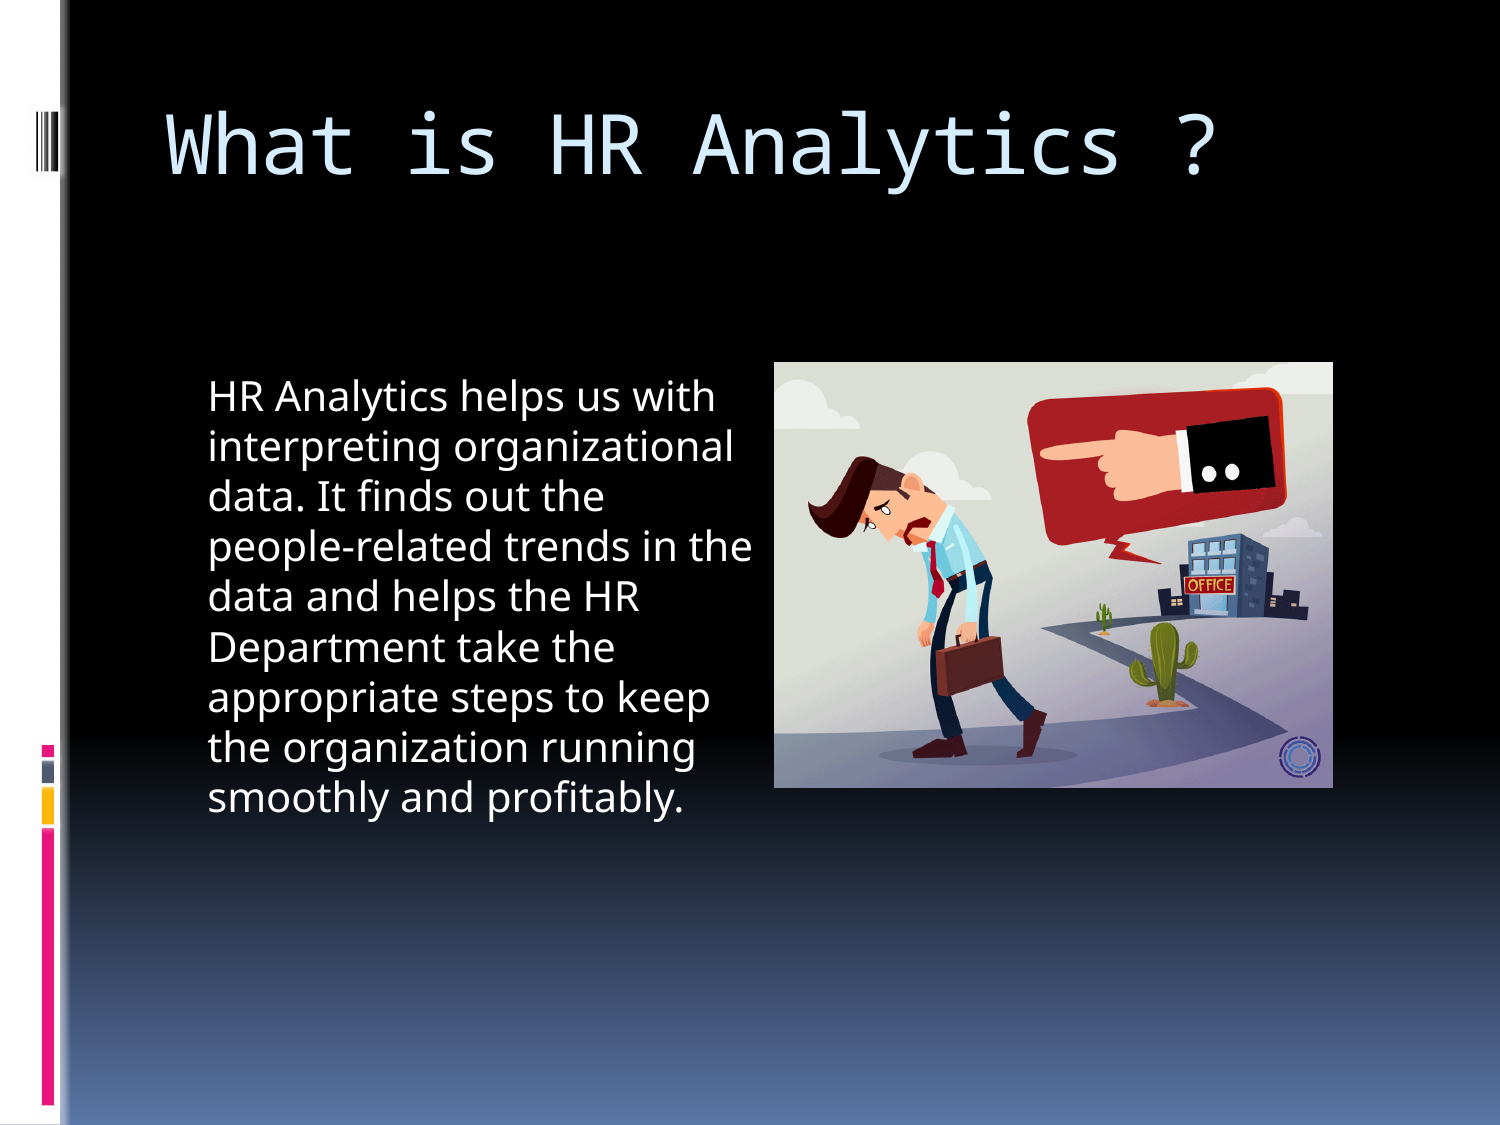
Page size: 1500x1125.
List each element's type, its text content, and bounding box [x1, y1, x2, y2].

picture [774, 362, 1334, 788]
list HR Analytics helps us with interpreting organizational data. It finds out the people-related trends in the data and helps the HR Department take the appropriate steps to keep the organization running smoothly and profitably. [125, 362, 775, 858]
title What is HR Analytics ? [150, 83, 1425, 250]
